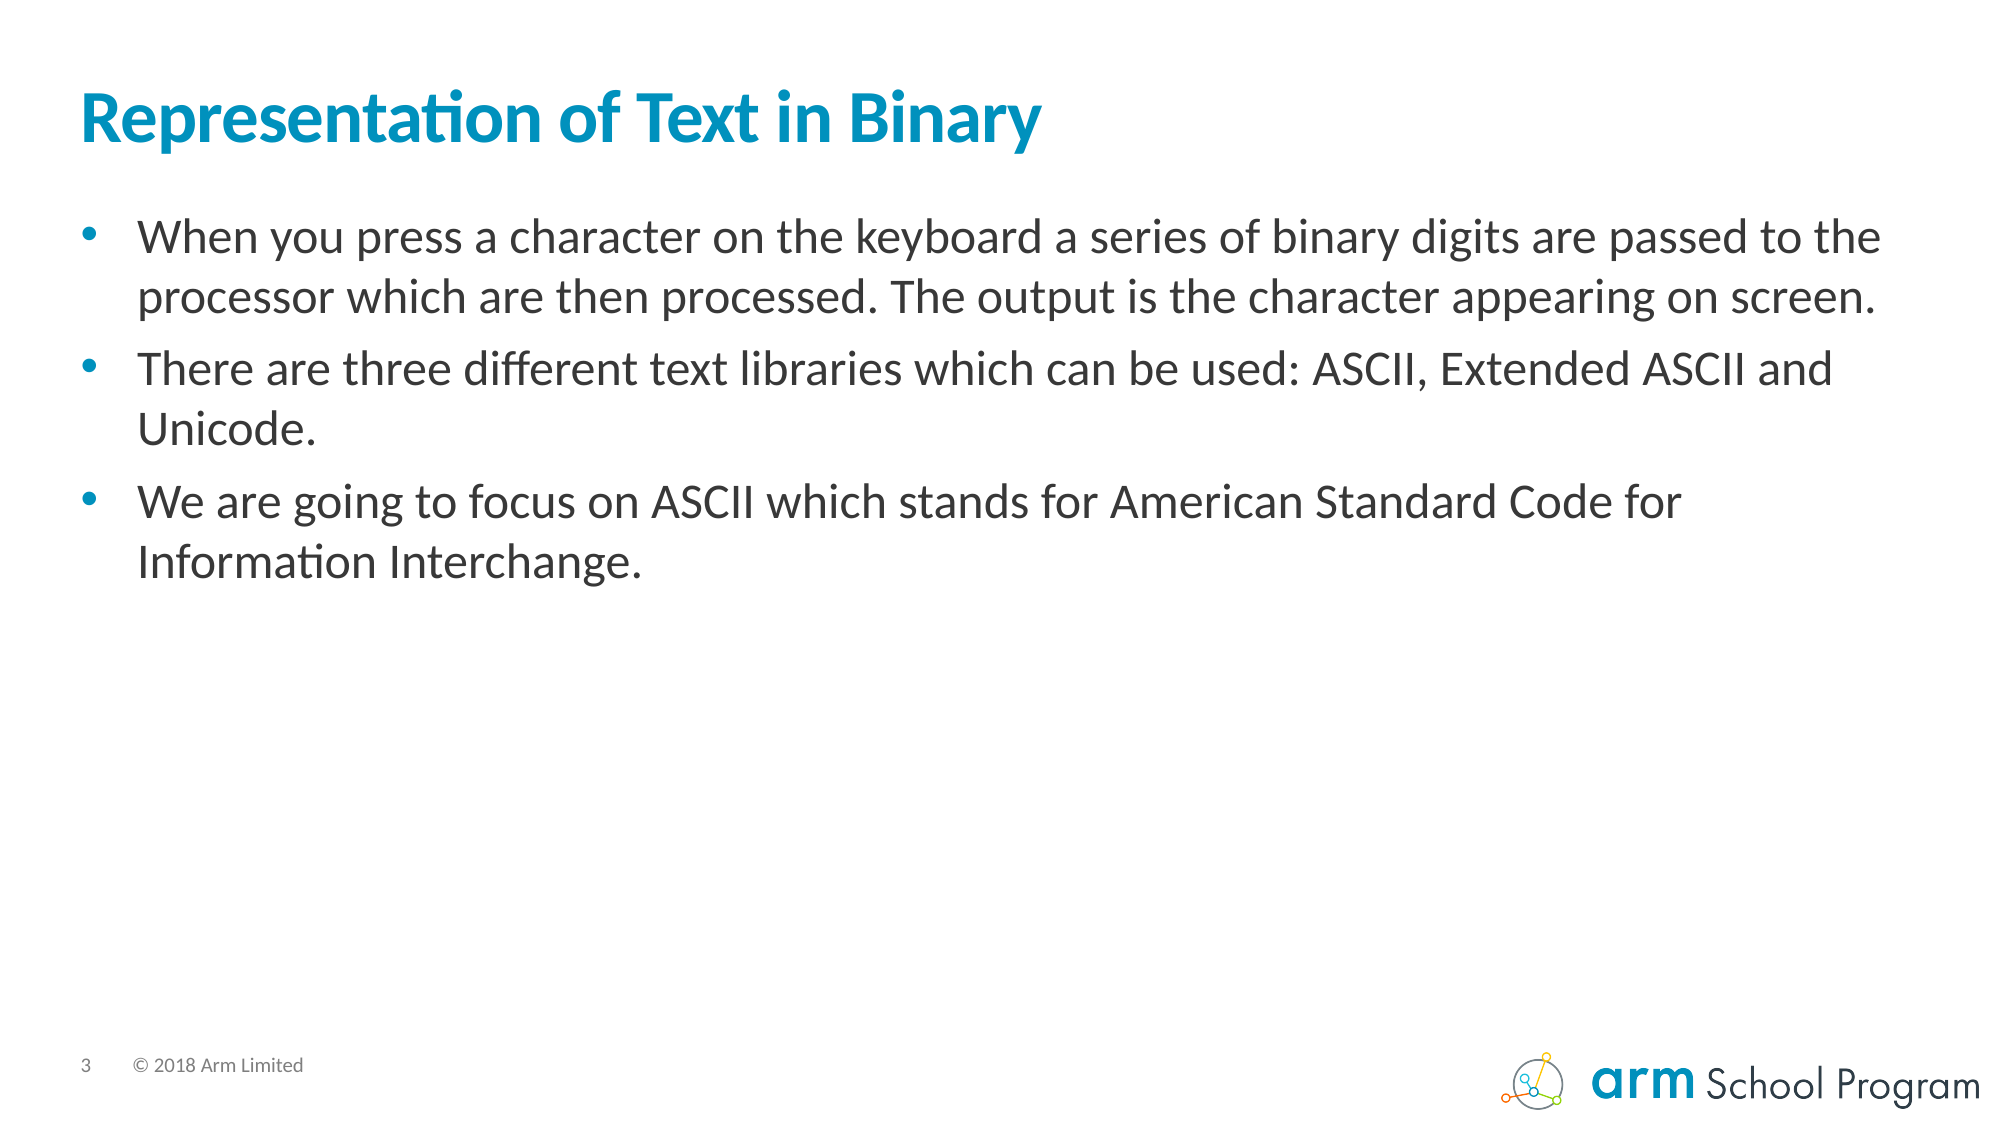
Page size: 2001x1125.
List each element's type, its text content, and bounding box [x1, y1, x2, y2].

picture [1501, 1052, 1979, 1110]
title Representation of Text in Binary [80, 48, 1915, 158]
list When you press a character on the keyboard a series of binary digits are passed to the processor which are then processed. The output is the character appearing on screen. There are three different text libraries which can be used: ASCII, Extended ASCII and Unicode. We are going to focus on ASCII which stands for American Standard Code for Information Interchange. [80, 203, 1915, 957]
